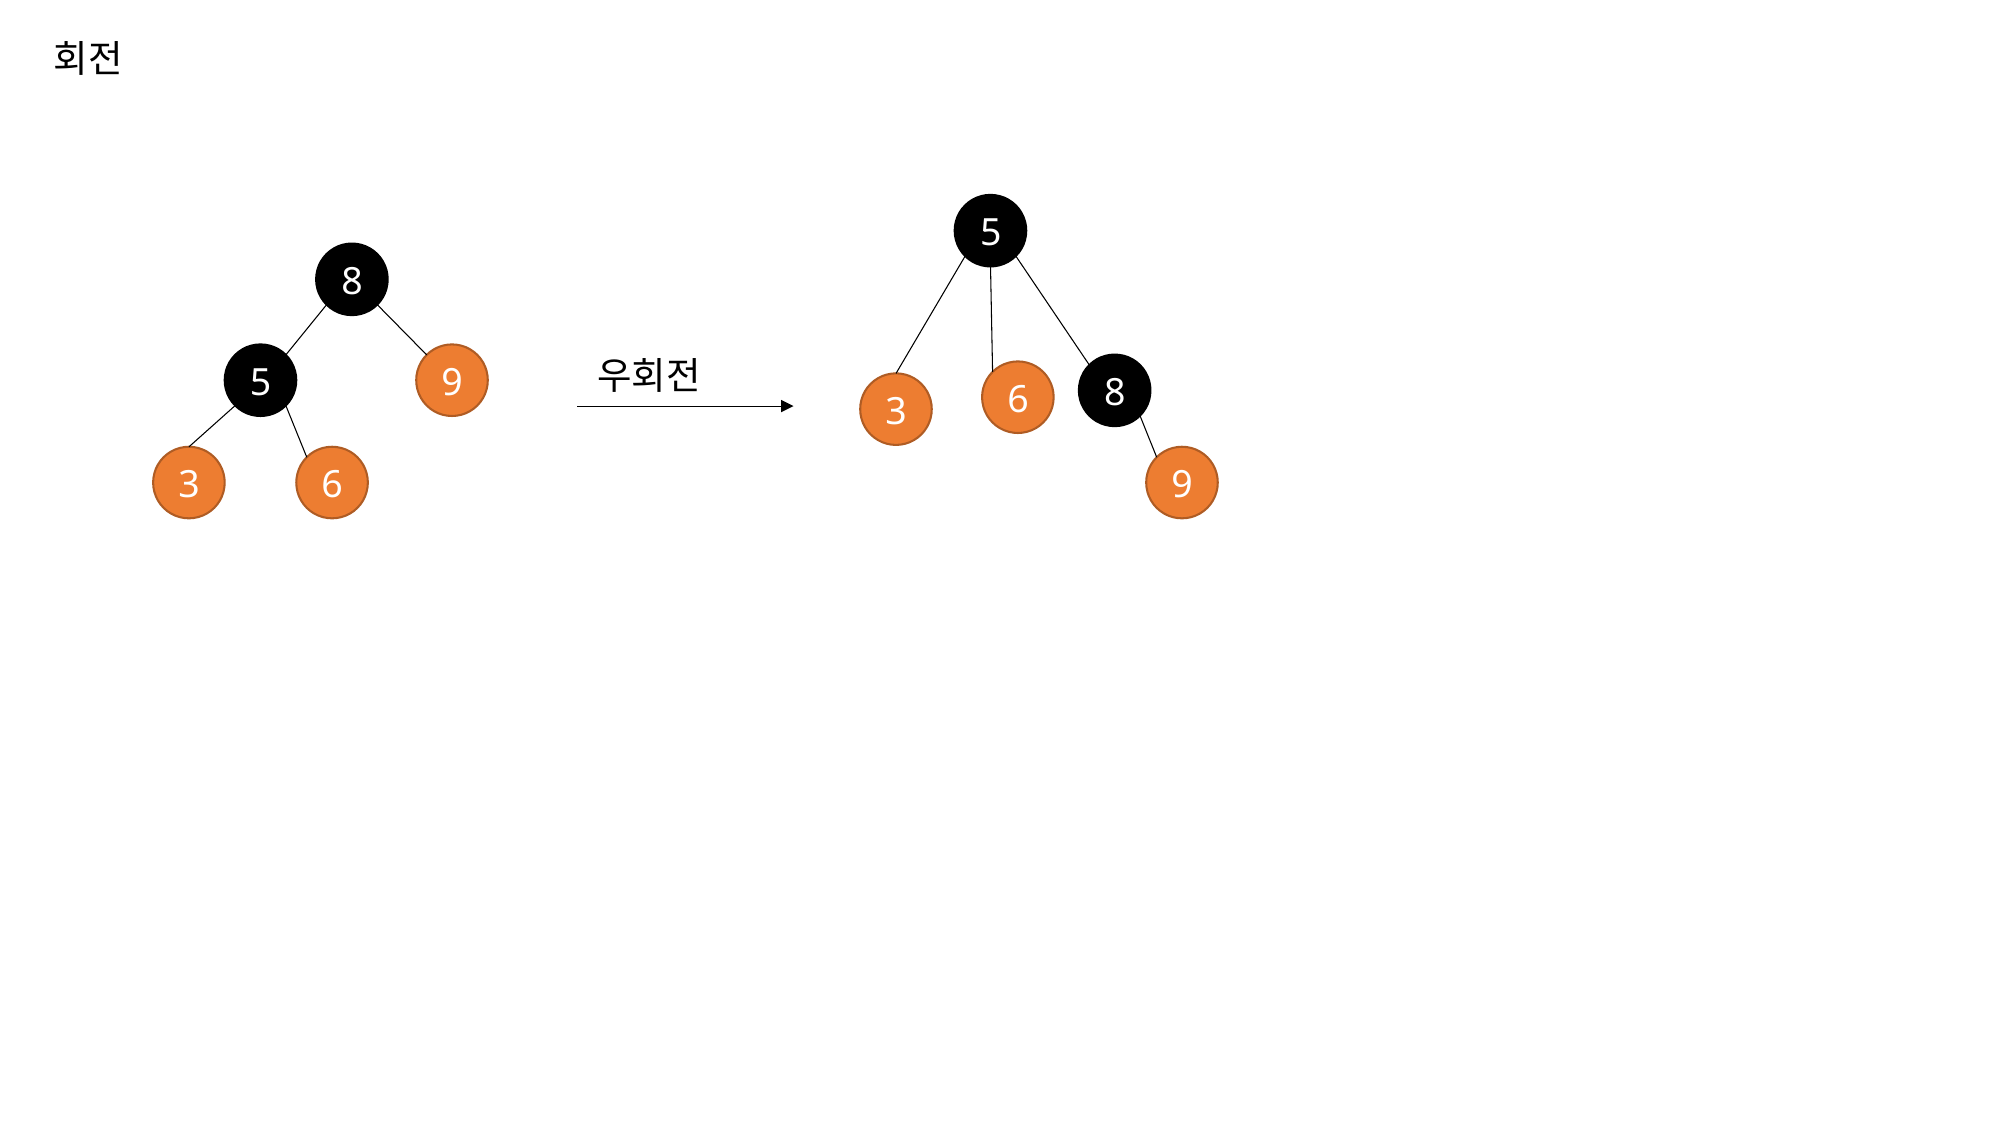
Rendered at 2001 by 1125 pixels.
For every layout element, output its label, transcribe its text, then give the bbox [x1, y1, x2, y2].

text_box 6 [295, 445, 369, 520]
text_box 9 [1145, 445, 1219, 520]
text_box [895, 256, 966, 374]
text_box 5 [223, 343, 298, 418]
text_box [1015, 256, 1090, 366]
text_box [285, 405, 307, 458]
text_box 3 [859, 372, 933, 446]
text_box 우회전 [582, 344, 717, 405]
text_box 회전 [38, 27, 138, 88]
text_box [377, 304, 427, 355]
text_box 6 [981, 360, 1055, 435]
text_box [1140, 415, 1157, 458]
text_box 5 [953, 193, 1028, 268]
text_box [285, 304, 327, 355]
text_box 3 [152, 445, 226, 520]
text_box 8 [1077, 353, 1152, 428]
text_box 9 [415, 343, 489, 418]
text_box 8 [315, 242, 389, 317]
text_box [188, 405, 236, 447]
